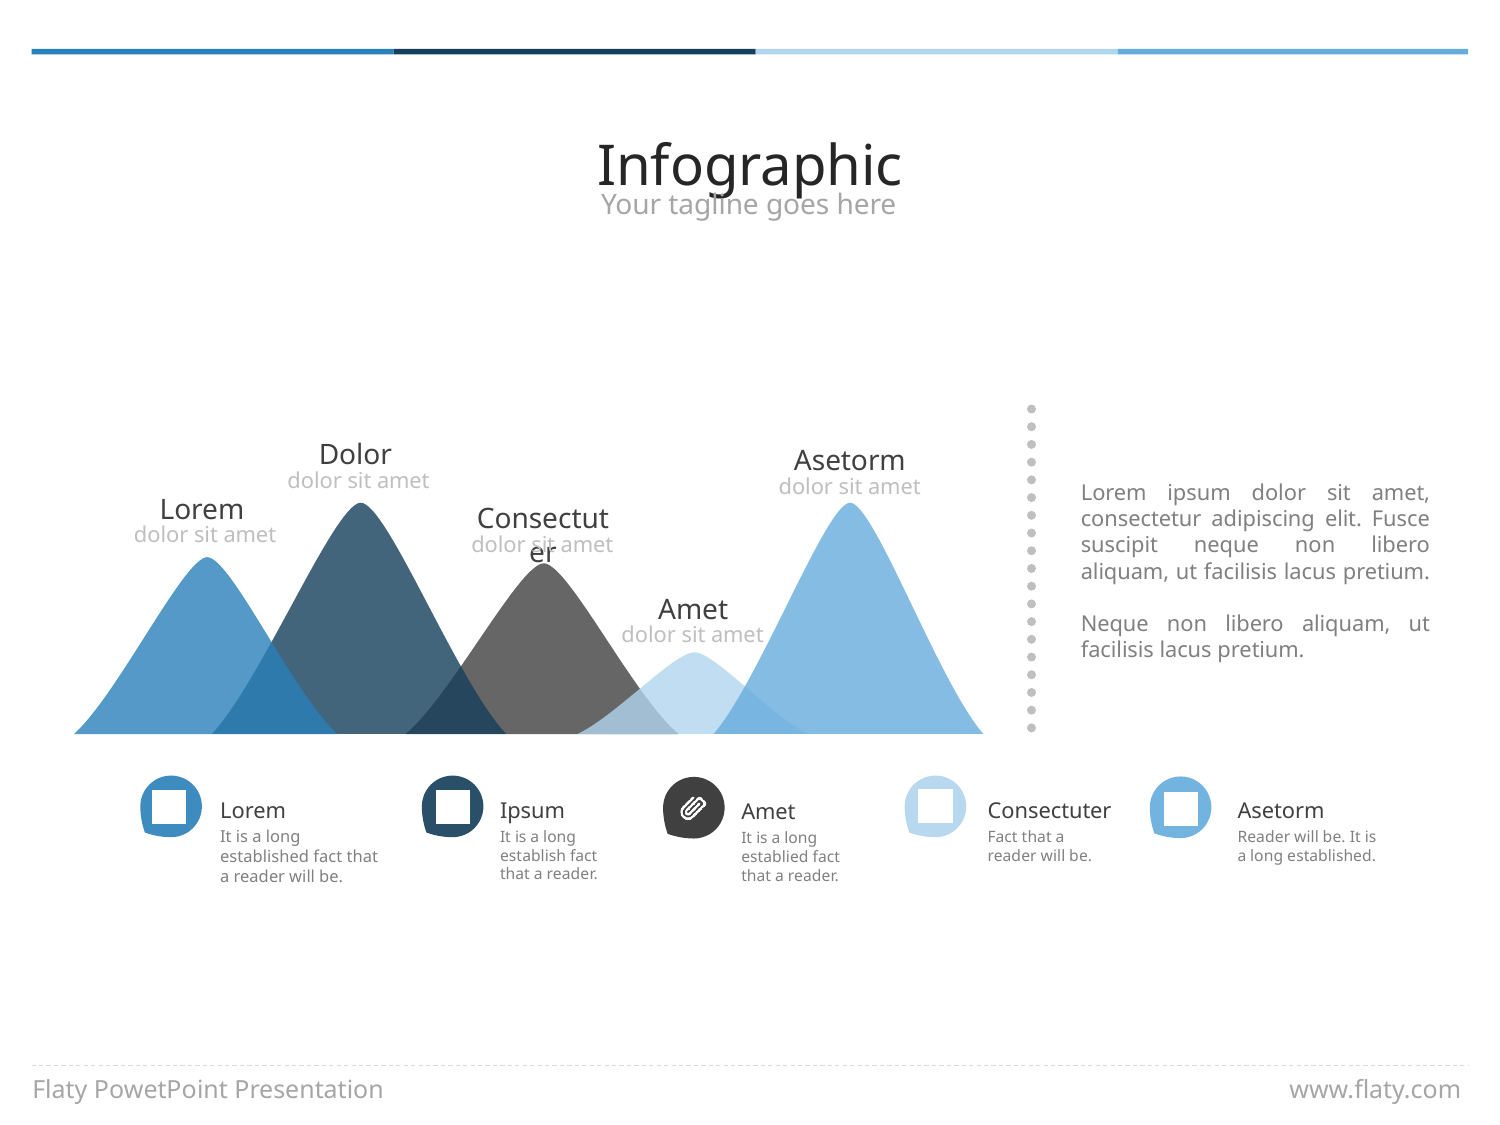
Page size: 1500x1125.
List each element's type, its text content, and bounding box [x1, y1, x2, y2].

text_box [577, 656, 744, 736]
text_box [457, 493, 629, 577]
text_box Your tagline goes here [0, 178, 1500, 228]
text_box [662, 776, 879, 893]
text_box [71, 556, 341, 736]
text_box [120, 483, 291, 555]
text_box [607, 584, 779, 656]
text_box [273, 429, 445, 501]
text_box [421, 775, 638, 892]
text_box Lorem ipsum dolor sit amet, consectetur adipiscing elit. Fusce suscipit neque non libero aliquam, ut facilisis lacus pretium. [1066, 471, 1446, 591]
text_box [461, 577, 640, 736]
text_box [711, 507, 986, 736]
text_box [1149, 776, 1404, 873]
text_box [140, 775, 394, 894]
text_box Neque non libero aliquam, ut facilisis lacus pretium. [1066, 602, 1446, 670]
text_box Infographic [0, 121, 1500, 178]
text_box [31, 48, 1469, 55]
text_box [272, 501, 509, 736]
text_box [764, 435, 936, 507]
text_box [904, 775, 1193, 873]
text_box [17, 1065, 1477, 1112]
